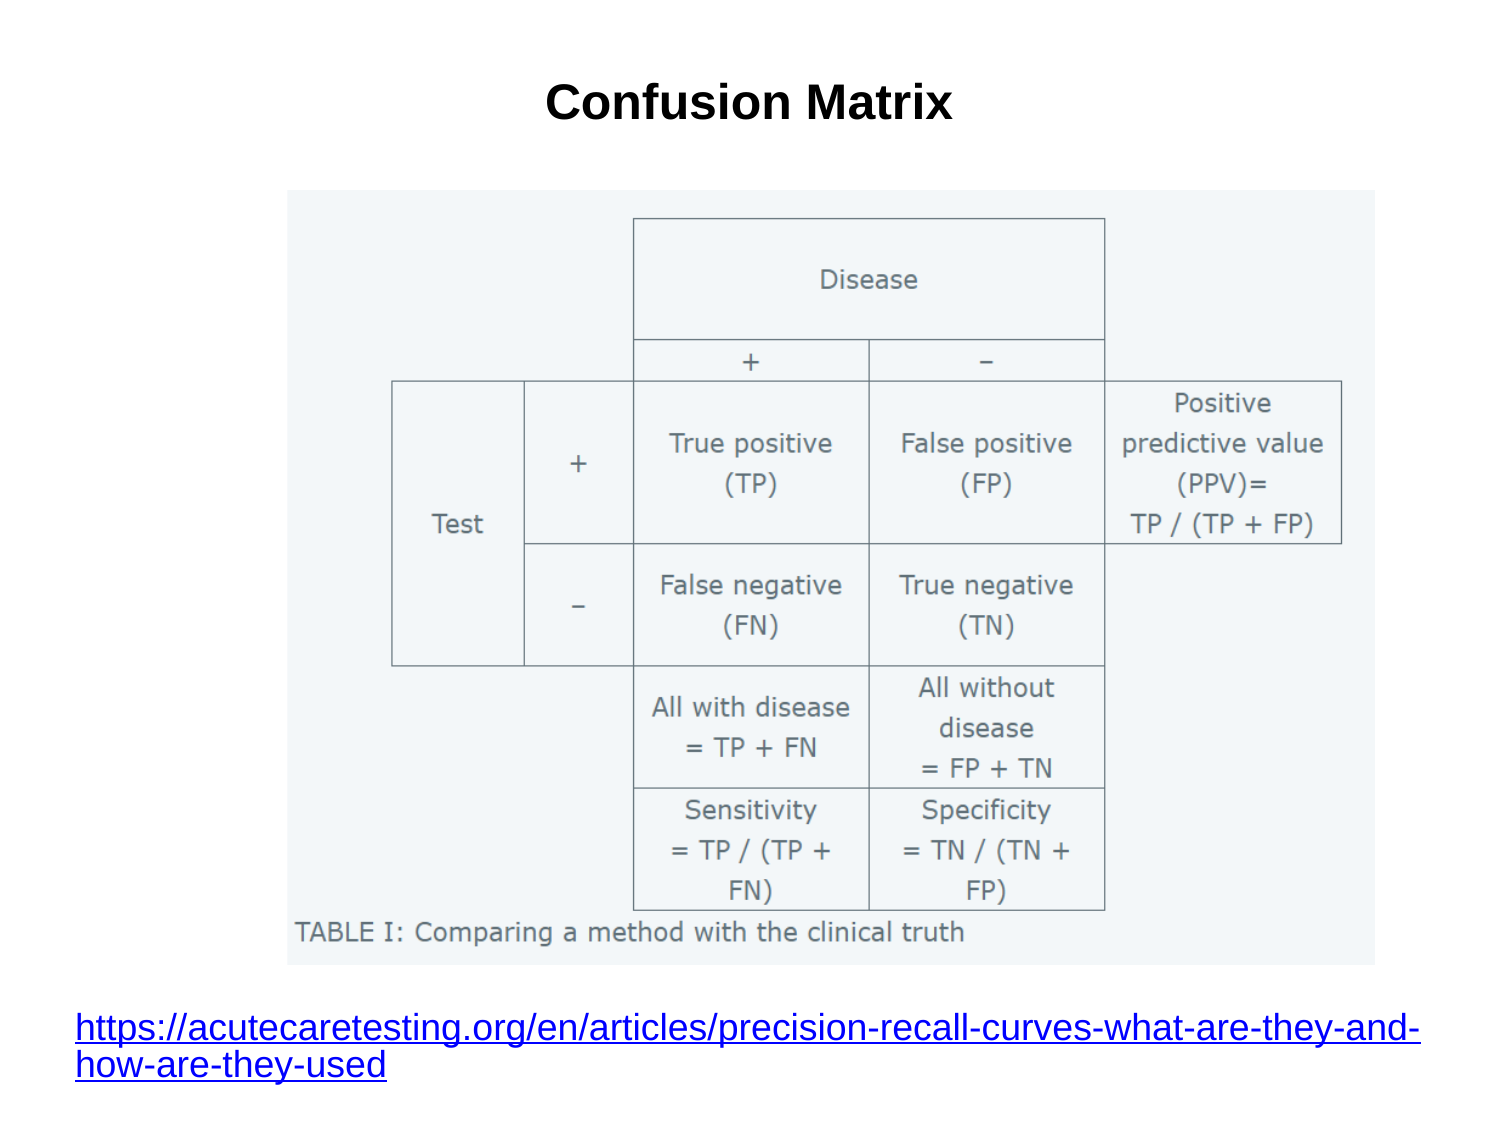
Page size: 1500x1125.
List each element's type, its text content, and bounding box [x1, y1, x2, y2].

text_box Confusion Matrix [35, 62, 1463, 138]
picture [287, 190, 1376, 966]
subtitle https://acutecaretesting.org/en/articles/precision-recall-curves-what-are-they-and-how-are-they-used [75, 999, 1425, 1050]
